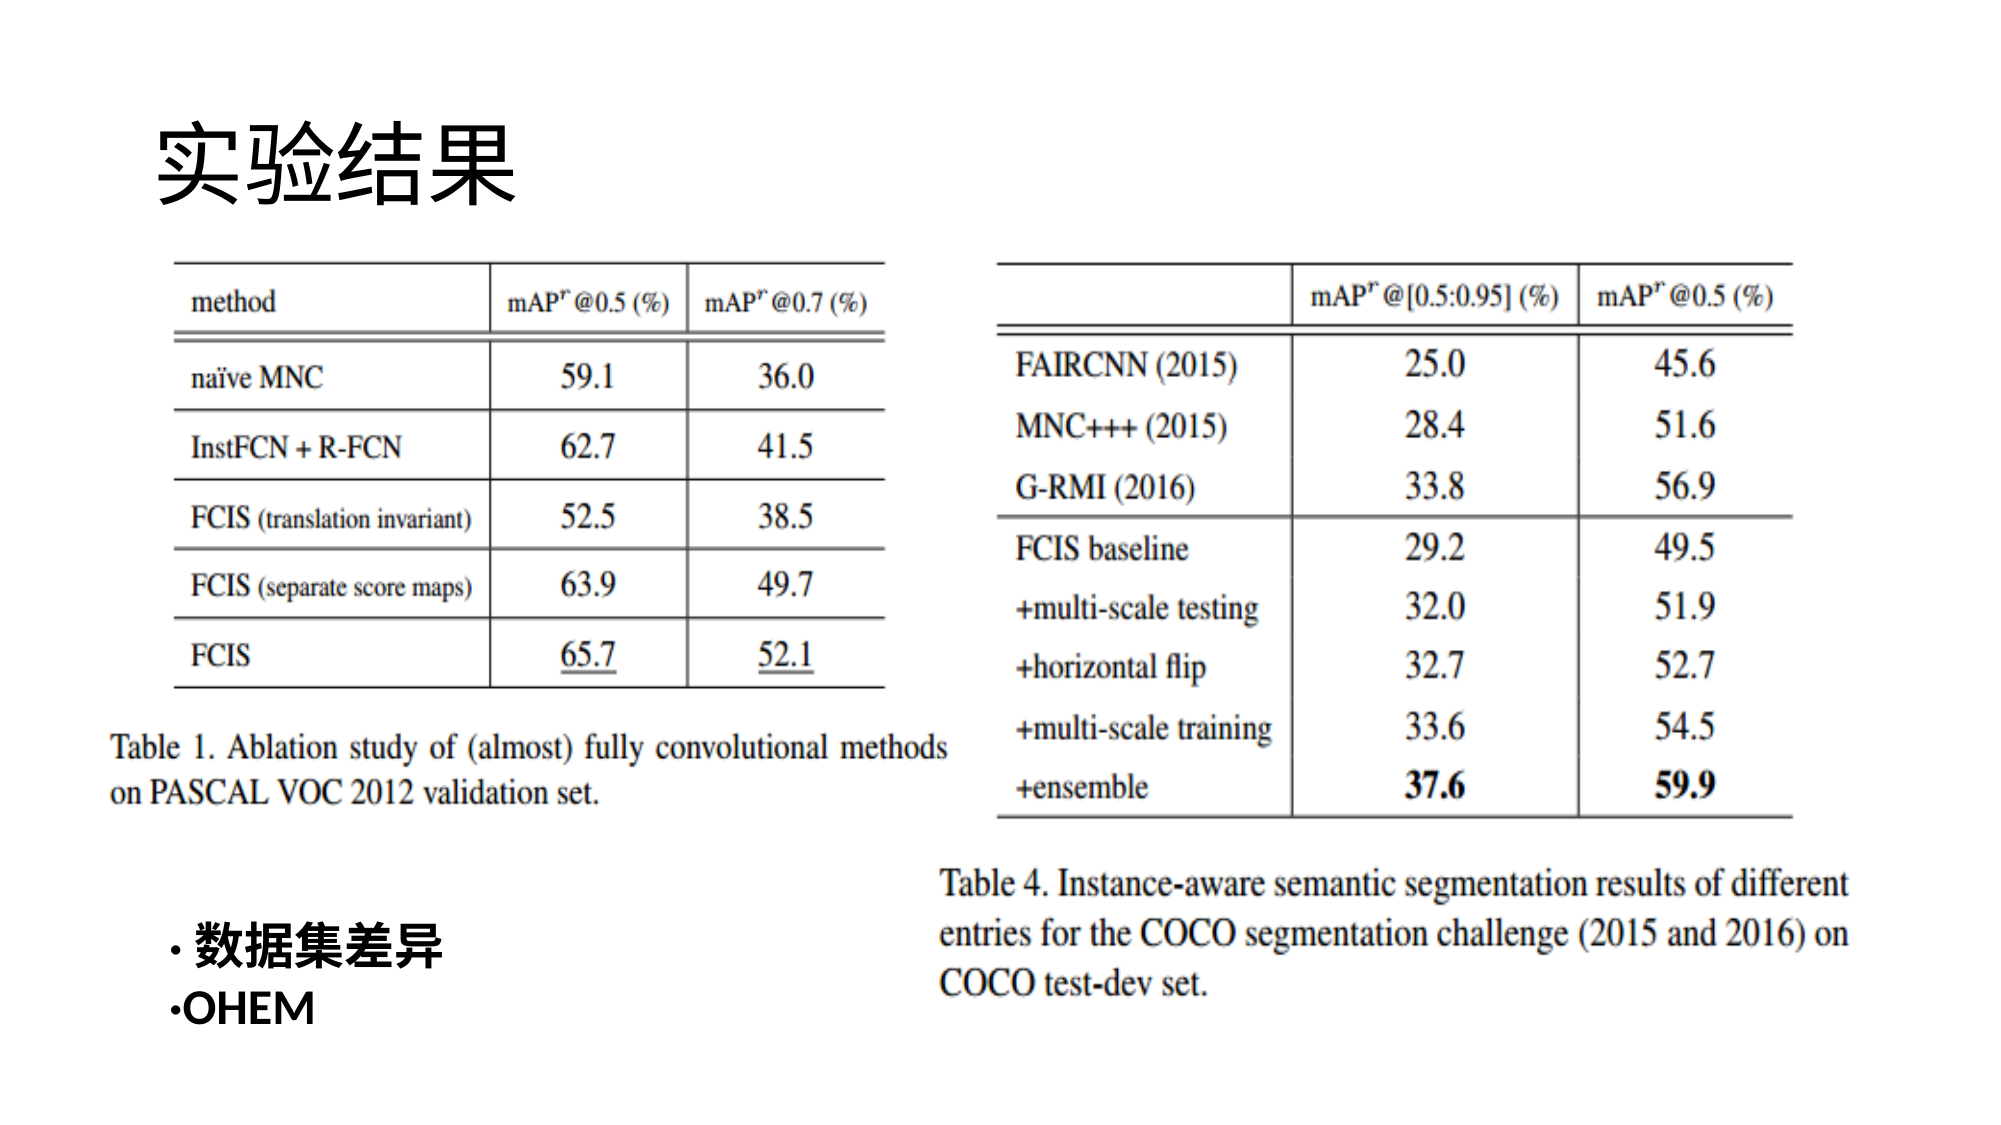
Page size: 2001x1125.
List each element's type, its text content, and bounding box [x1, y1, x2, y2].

text_box ·数据集差异 ·OHEM [154, 906, 703, 1042]
picture [892, 234, 1863, 1012]
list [84, 234, 959, 827]
title 实验结果 [137, 59, 1863, 234]
